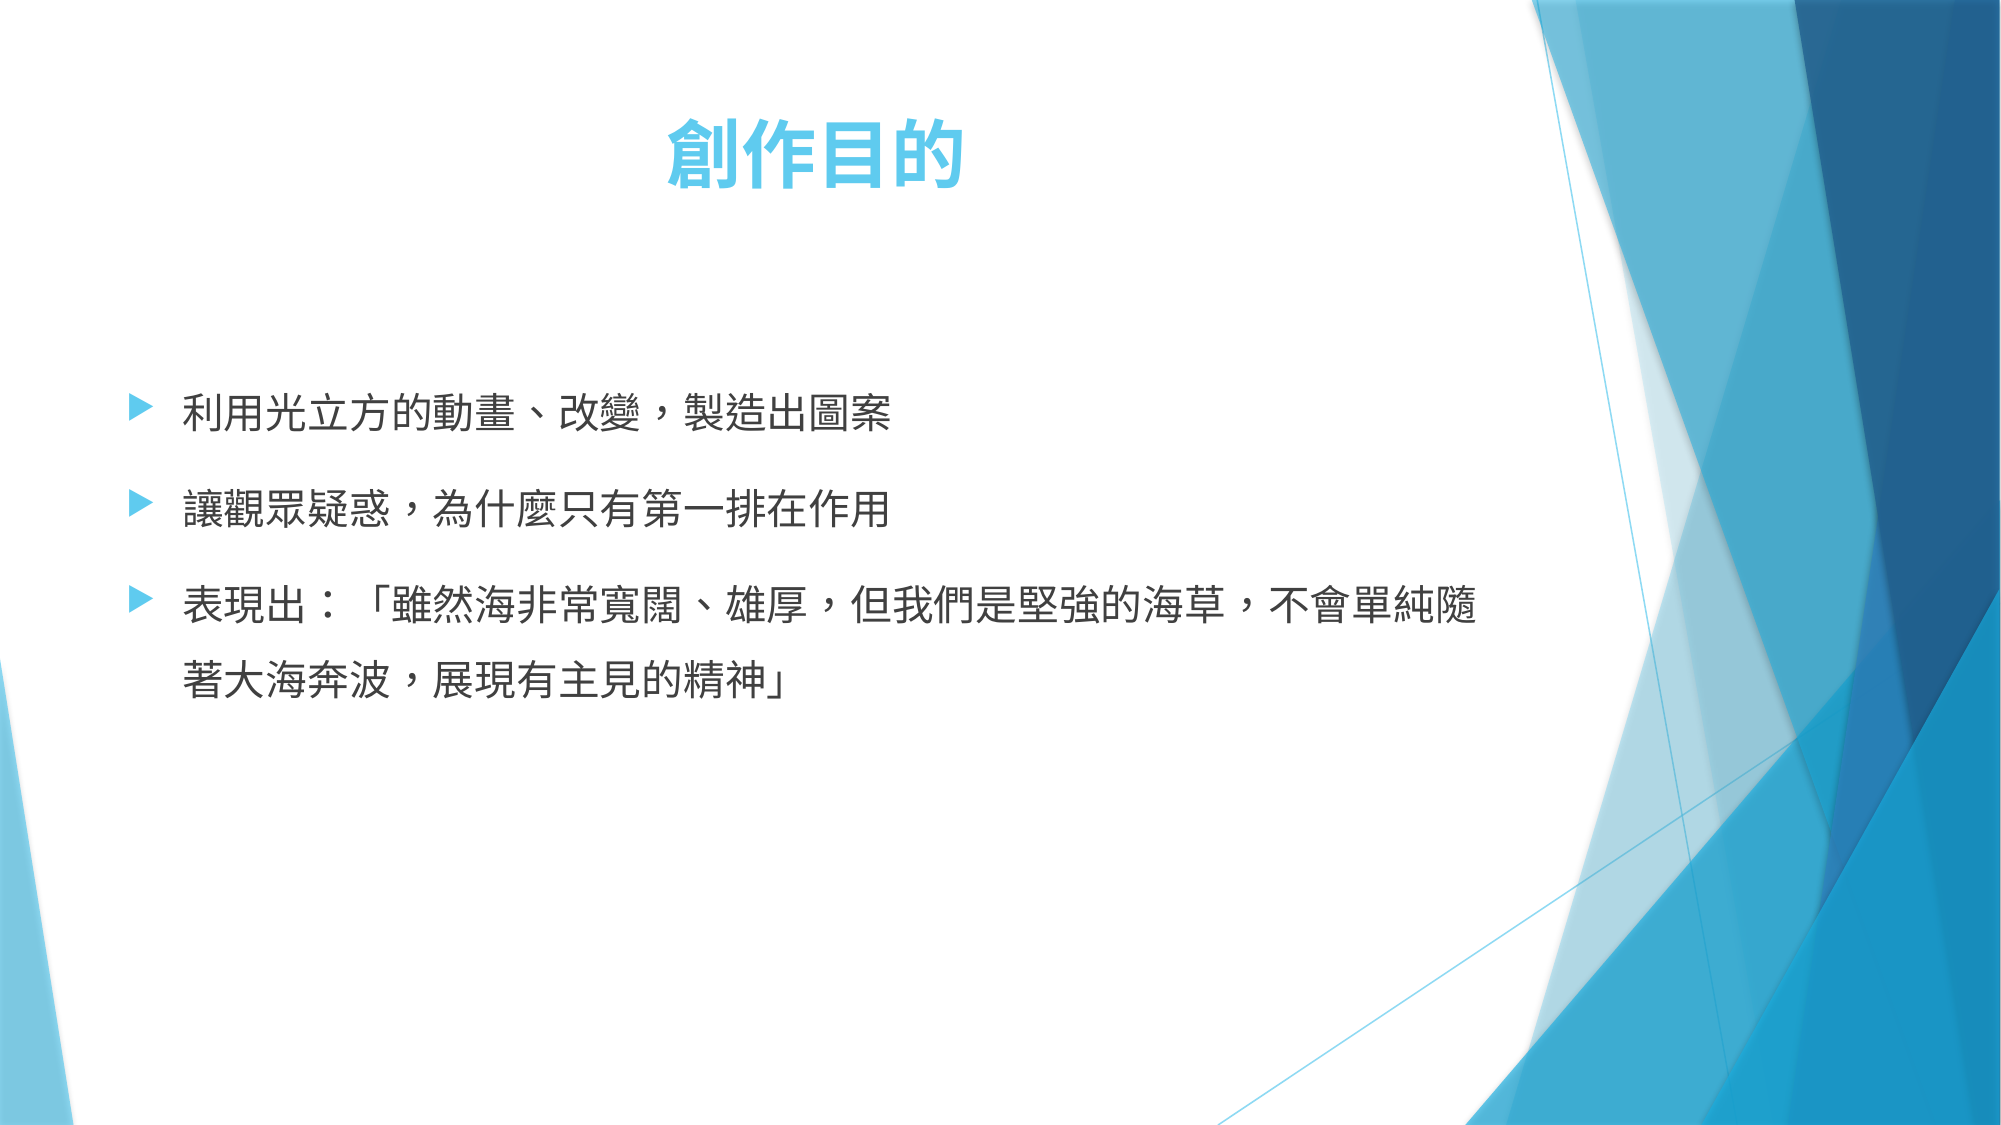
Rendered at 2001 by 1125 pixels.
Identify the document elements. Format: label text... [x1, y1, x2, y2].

list 利用光立方的動畫、改變，製造出圖案 讓觀眾疑惑，為什麼只有第一排在作用 表現出：「雖然海非常寬闊、雄厚，但我們是堅強的海草，不會單純隨著大海奔波，展現有主見的精神」 [111, 354, 1522, 992]
title 創作目的 [111, 99, 1522, 317]
